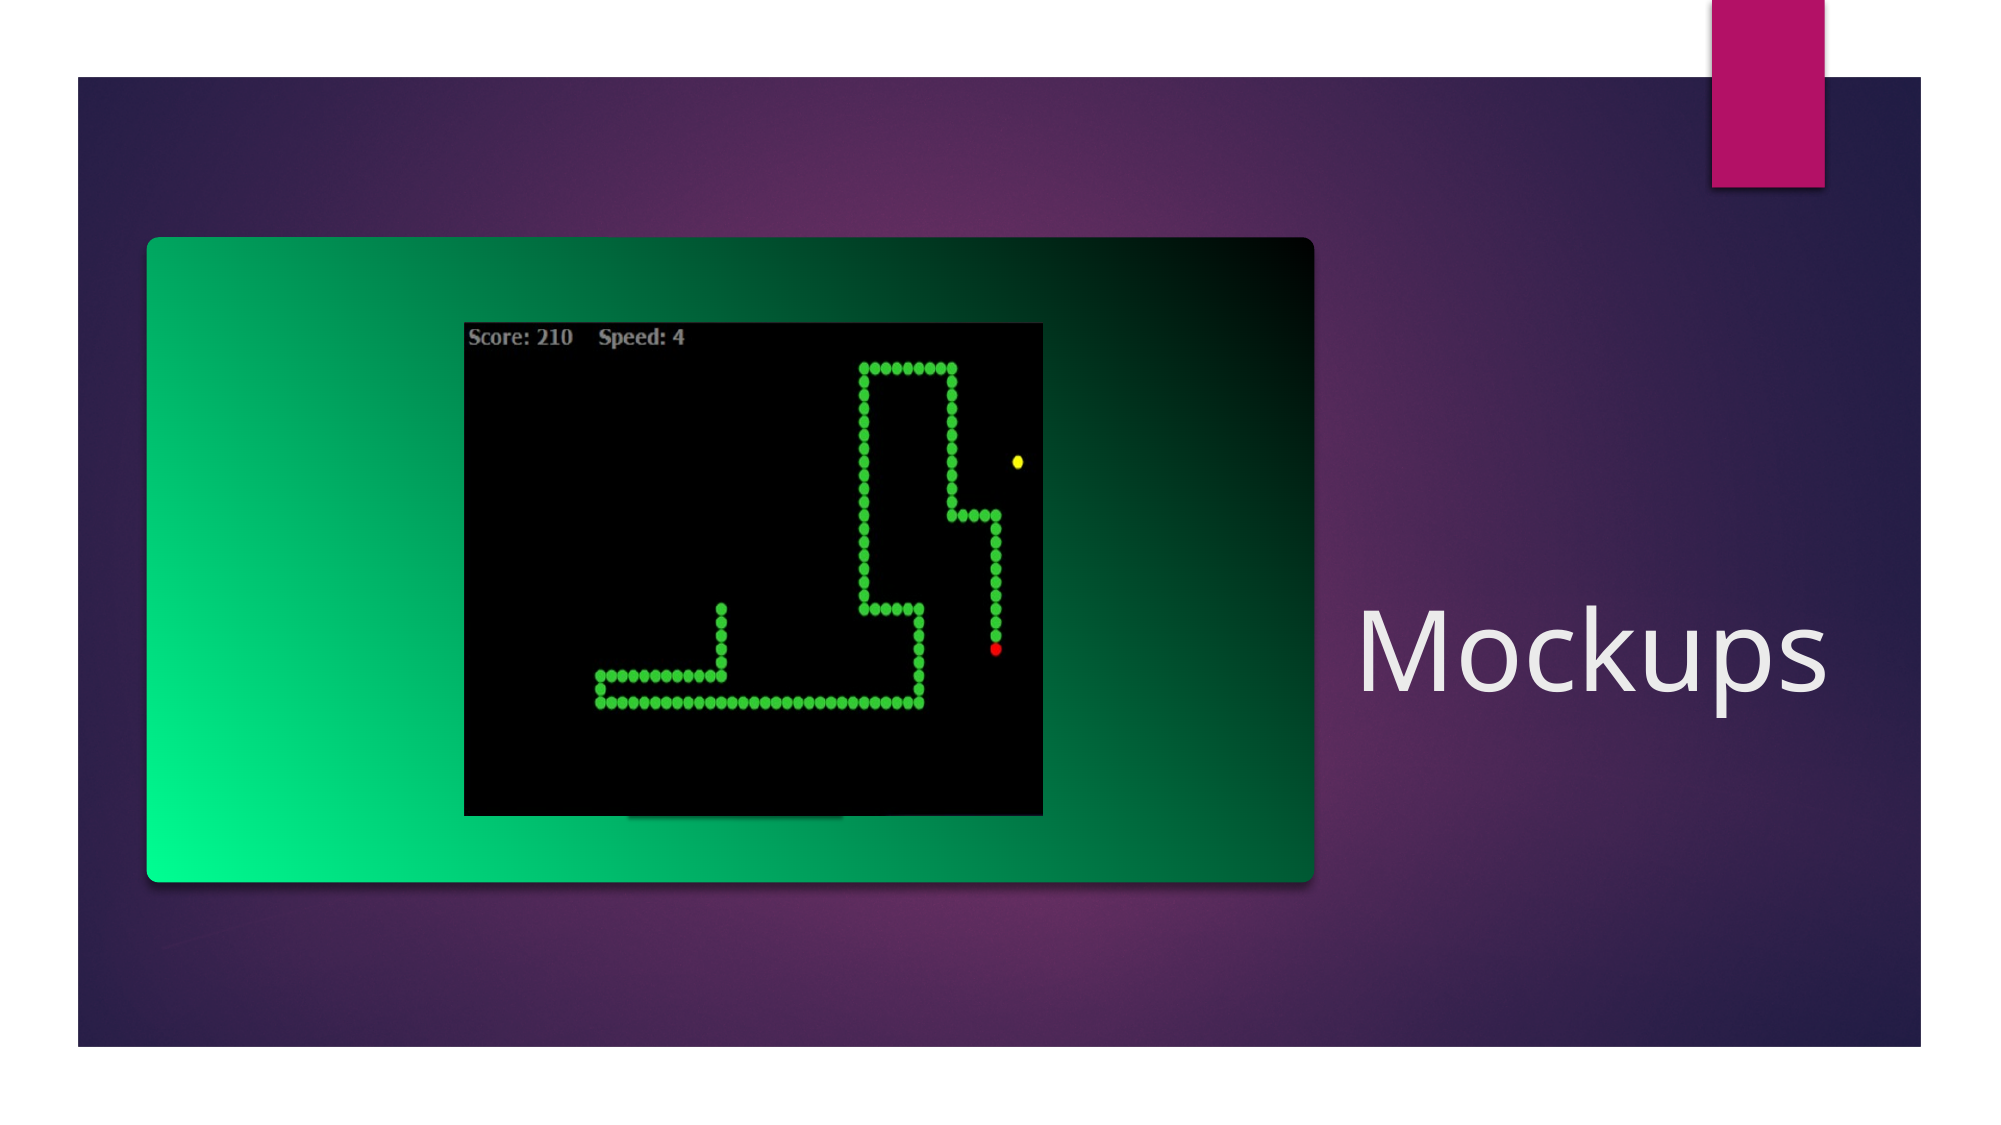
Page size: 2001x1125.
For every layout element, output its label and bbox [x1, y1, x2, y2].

picture [146, 237, 1315, 883]
text_box [0, 0, 2000, 1125]
